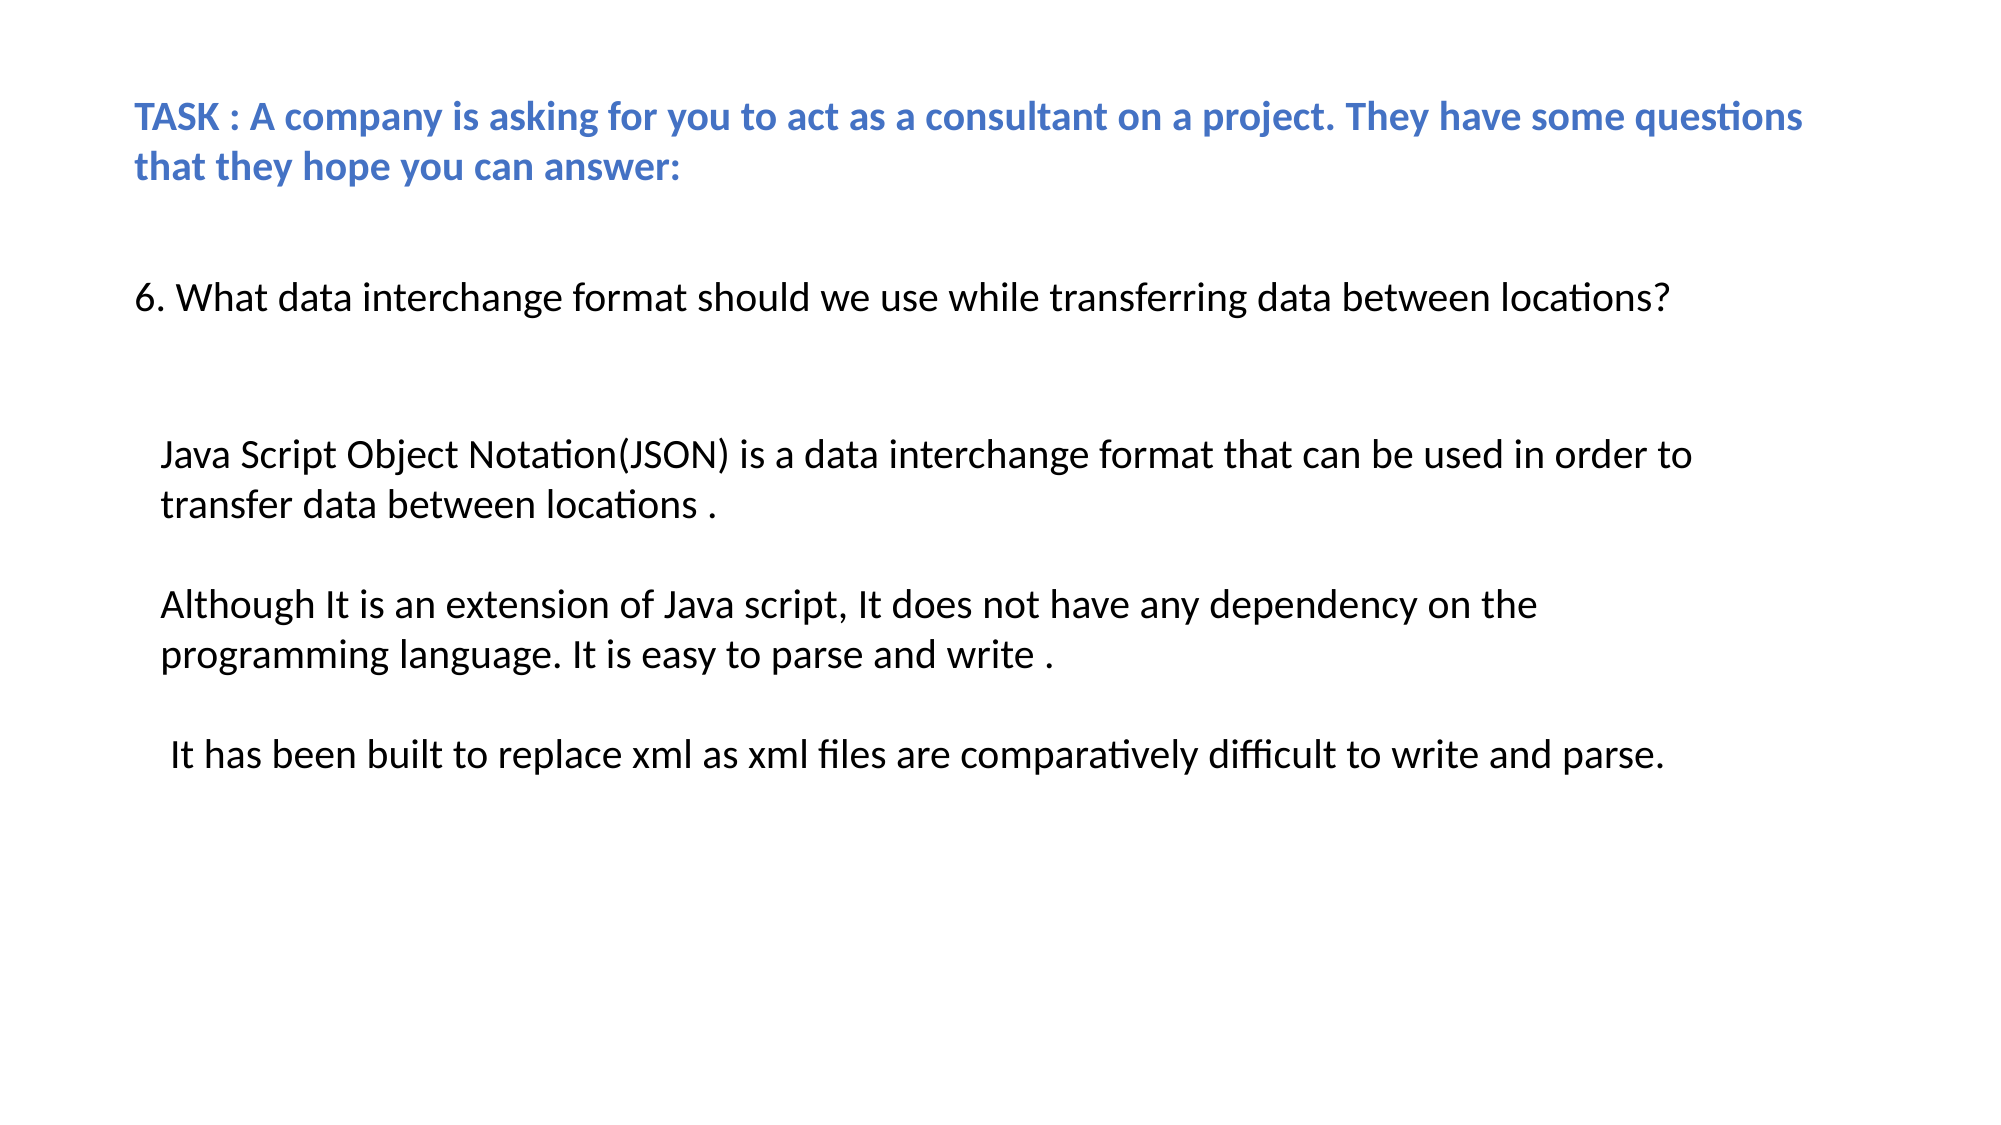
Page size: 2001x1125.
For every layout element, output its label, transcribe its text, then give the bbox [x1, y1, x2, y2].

text_box TASK : A company is asking for you to act as a consultant on a project. They have some questions that they hope you can answer: [119, 81, 1869, 197]
text_box Java Script Object Notation(JSON) is a data interchange format that can be used in order to transfer data between locations . Although It is an extension of Java script, It does not have any dependency on the programming language. It is easy to parse and write . It has been built to replace xml as xml files are comparatively difficult to write and parse. [145, 419, 1787, 785]
text_box 6. What data interchange format should we use while transferring data between locations? [119, 262, 1844, 327]
